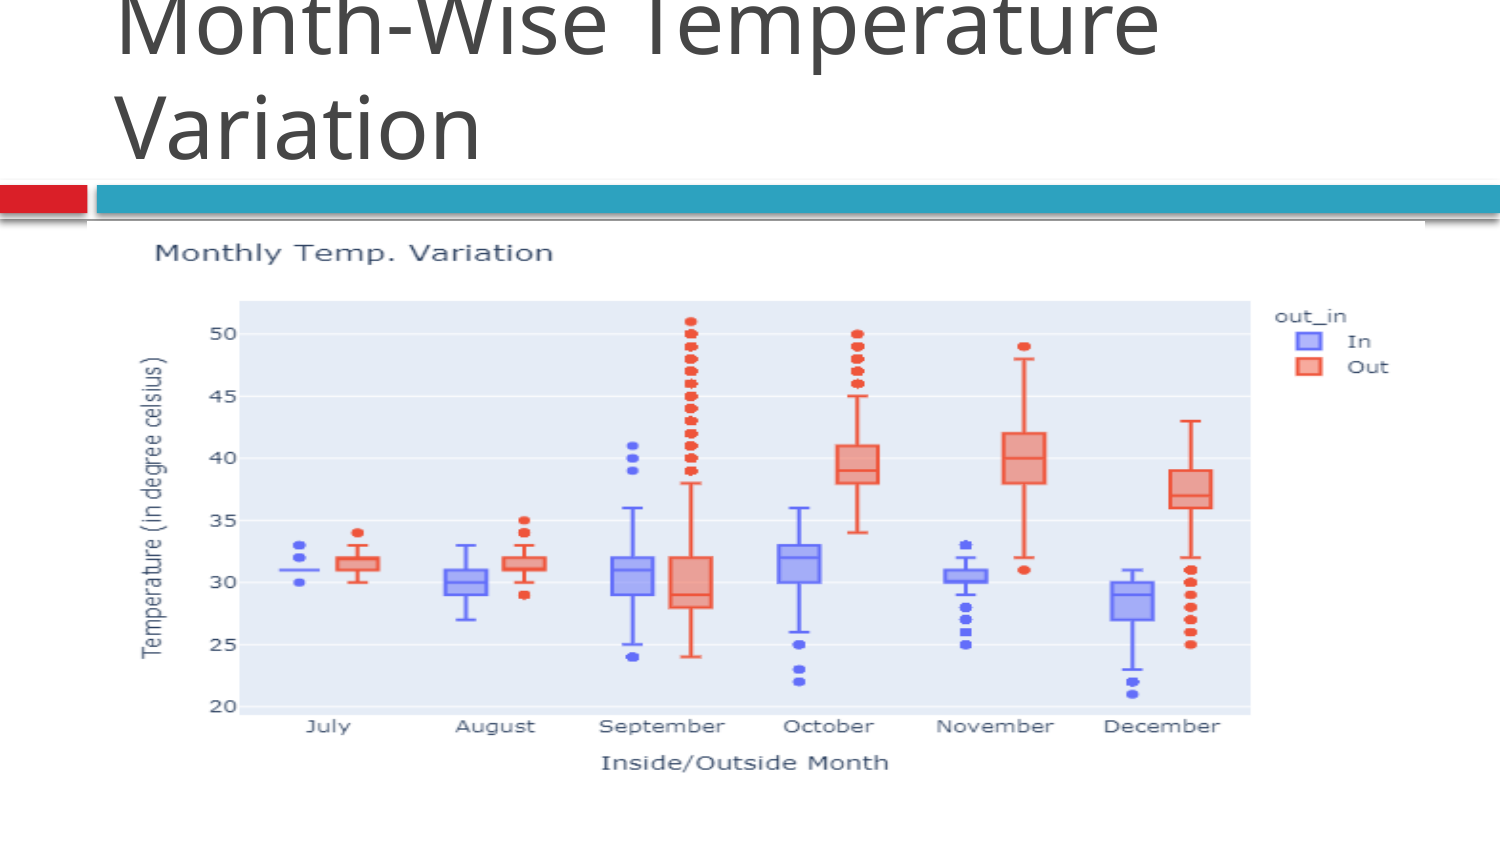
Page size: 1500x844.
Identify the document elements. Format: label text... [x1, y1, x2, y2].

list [87, 221, 1426, 823]
title Month-Wise Temperature Variation [99, 19, 1438, 185]
